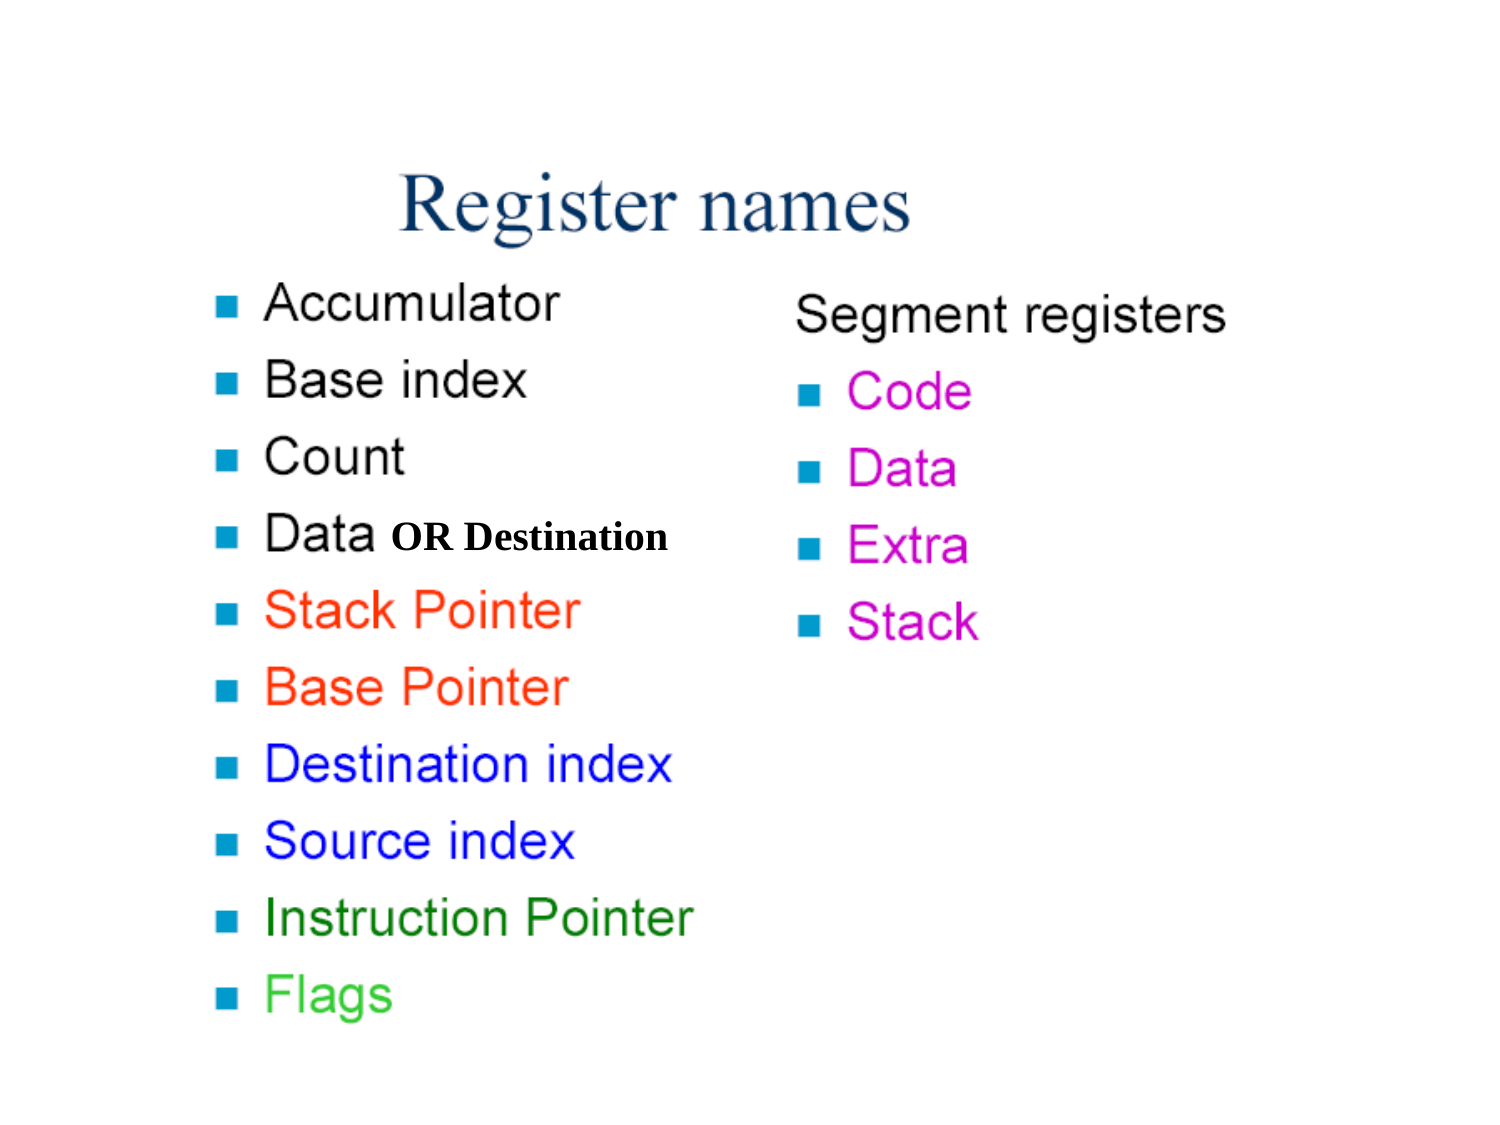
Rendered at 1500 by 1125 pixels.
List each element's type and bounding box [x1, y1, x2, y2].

picture [160, 144, 1269, 1038]
